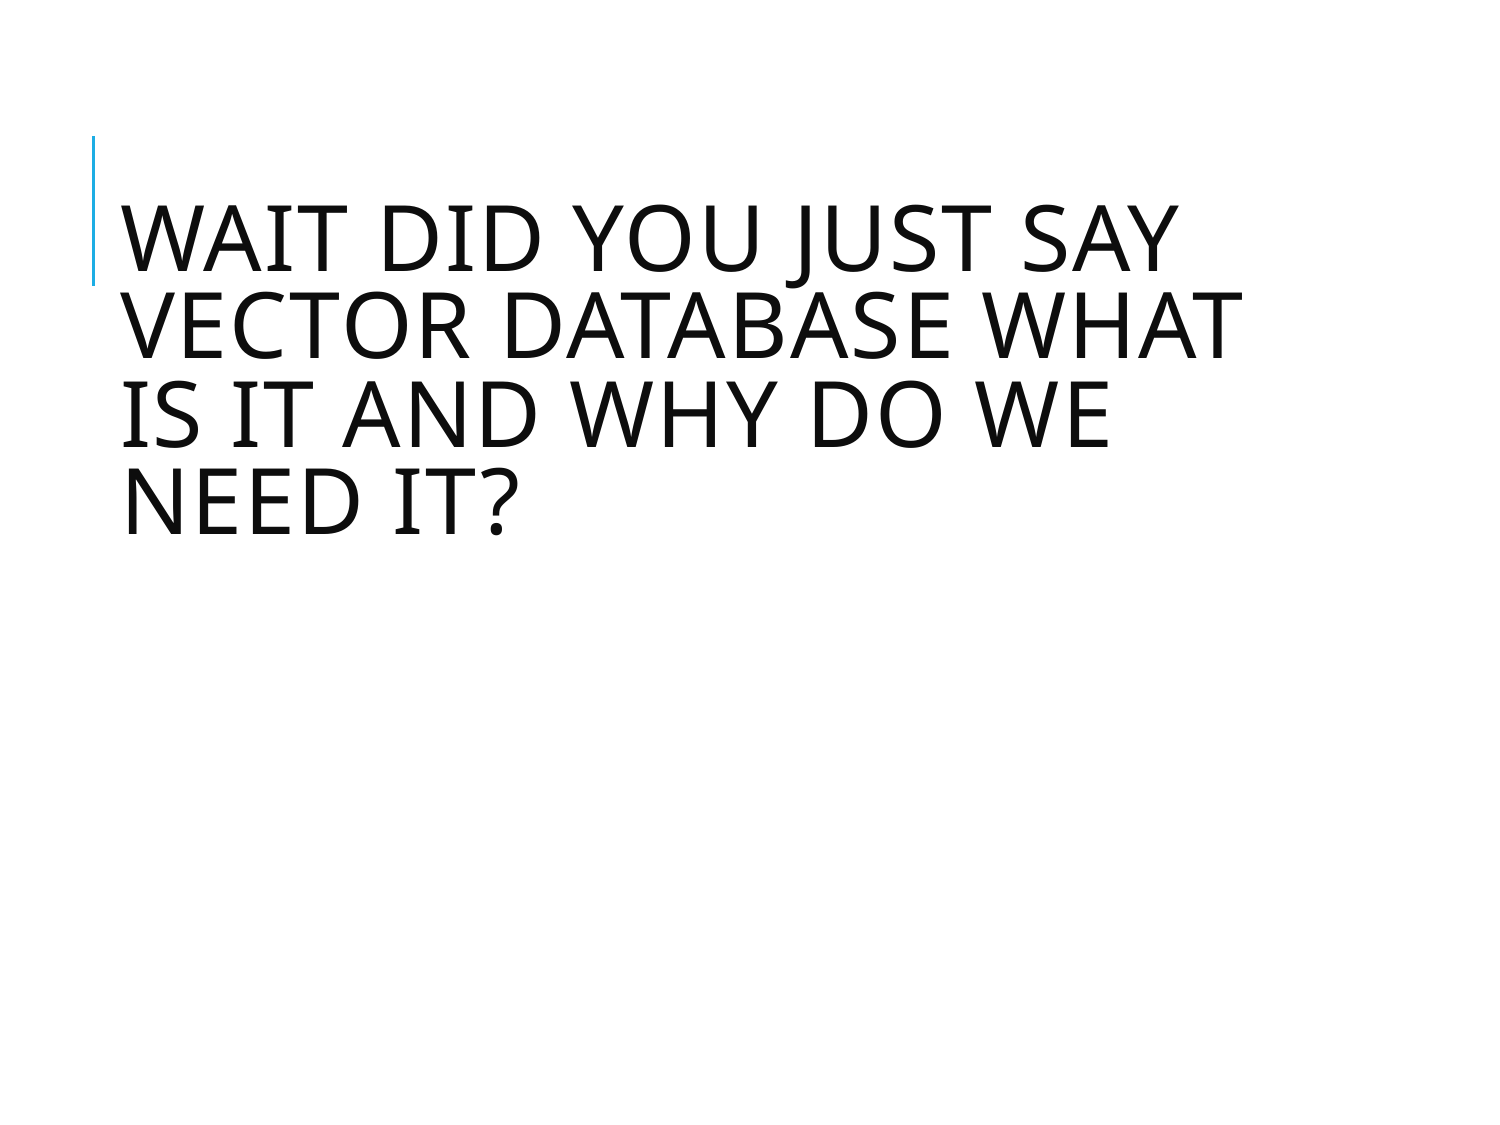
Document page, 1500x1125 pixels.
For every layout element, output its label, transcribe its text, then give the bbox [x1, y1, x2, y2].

title Wait did you just say vector database what is it and why do we need it? [105, 98, 1301, 655]
